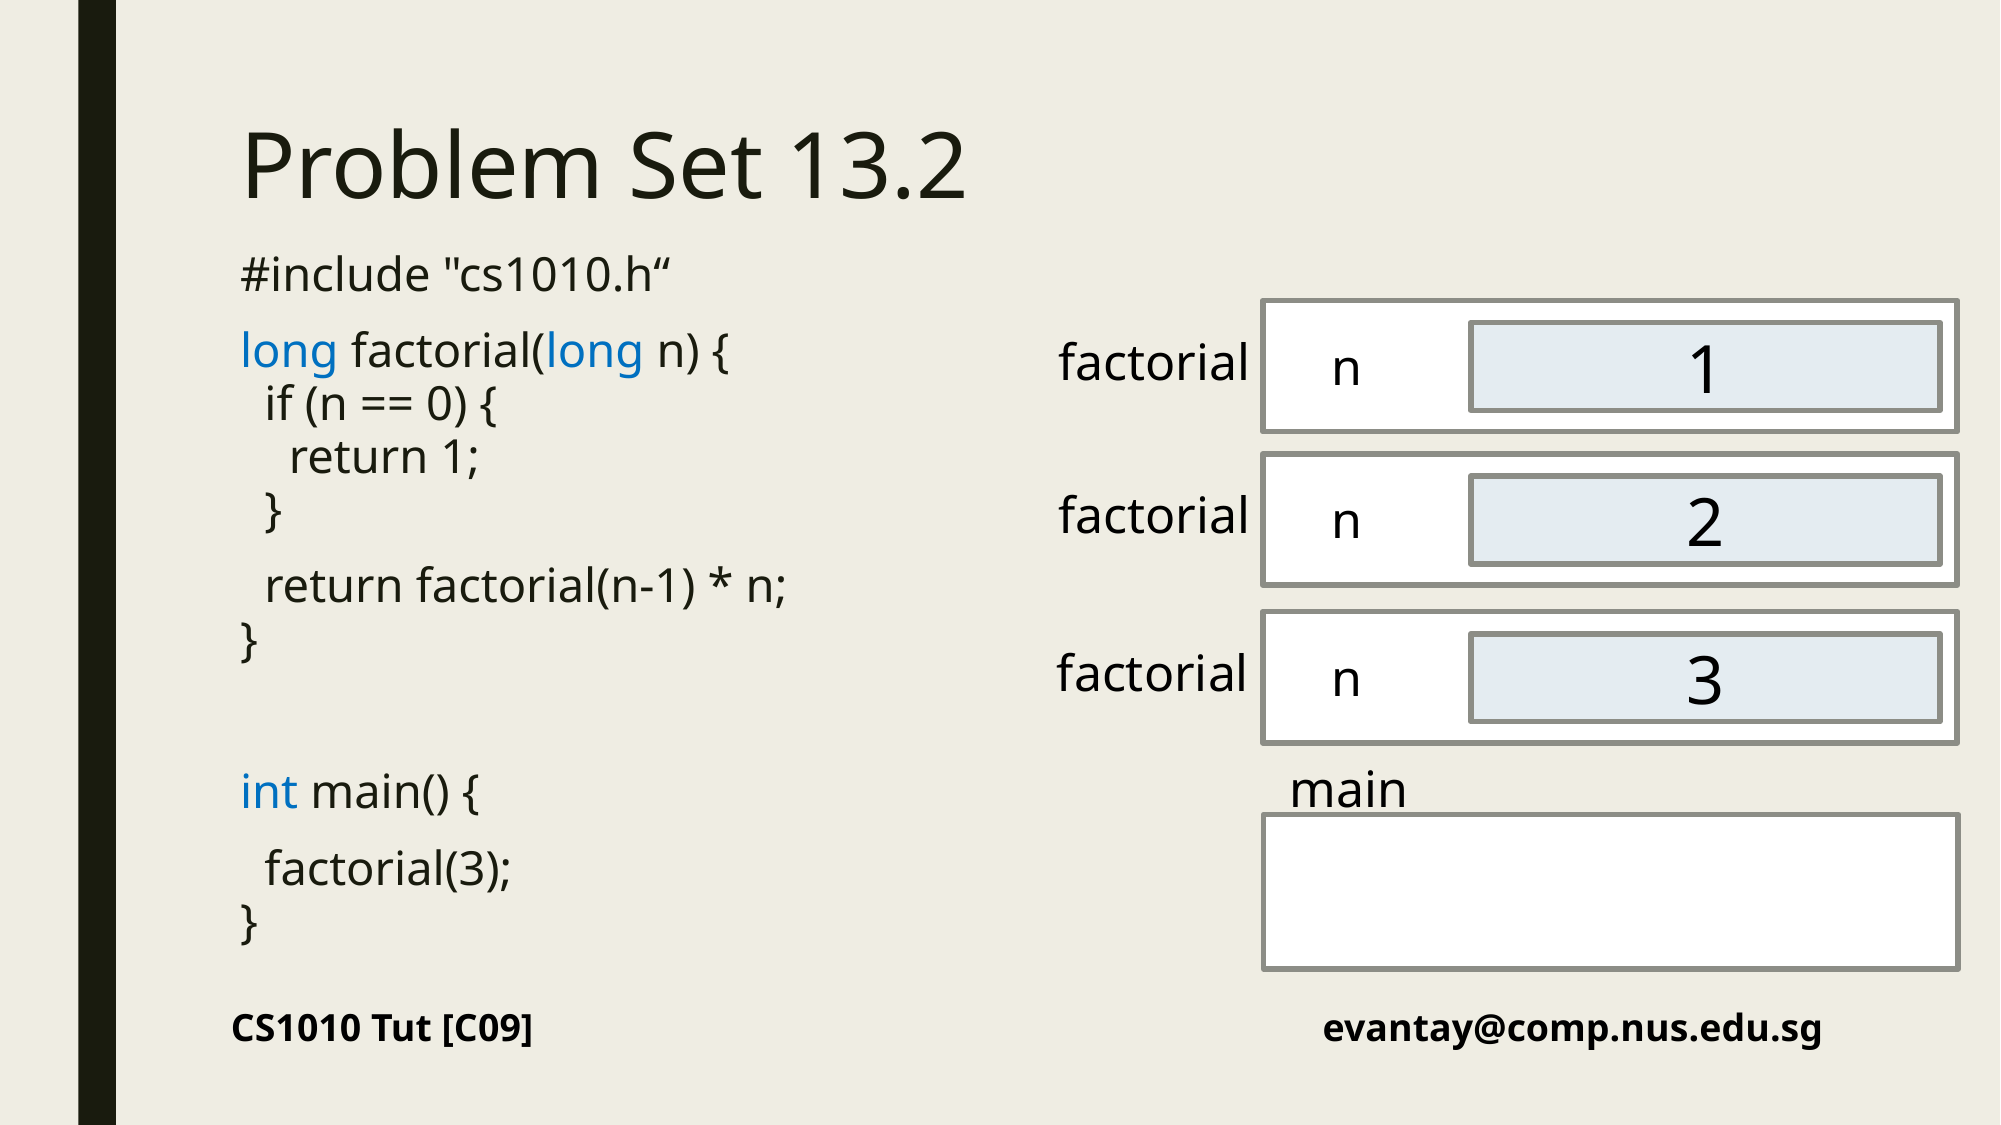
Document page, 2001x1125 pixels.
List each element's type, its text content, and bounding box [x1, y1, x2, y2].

text_box [1260, 451, 1960, 588]
text_box #include "cs1010.h“ long factorial(long n) { if (n == 0) { return 1; } return factorial(n-1) * n; } int main() { factorial(3); } [224, 241, 1845, 962]
text_box [1260, 298, 1960, 434]
text_box 1 [1468, 320, 1943, 413]
text_box 3 [1468, 631, 1943, 724]
text_box main [1275, 750, 1424, 825]
text_box n [1317, 327, 1378, 403]
text_box factorial [1042, 633, 1264, 709]
text_box n [1317, 639, 1378, 714]
text_box n [1317, 481, 1378, 557]
text_box [1260, 609, 1960, 746]
text_box [1261, 812, 1961, 972]
title Problem Set 13.2 [225, 112, 1800, 241]
text_box factorial [1043, 322, 1266, 398]
text_box factorial [1043, 476, 1266, 551]
text_box 2 [1468, 473, 1943, 567]
